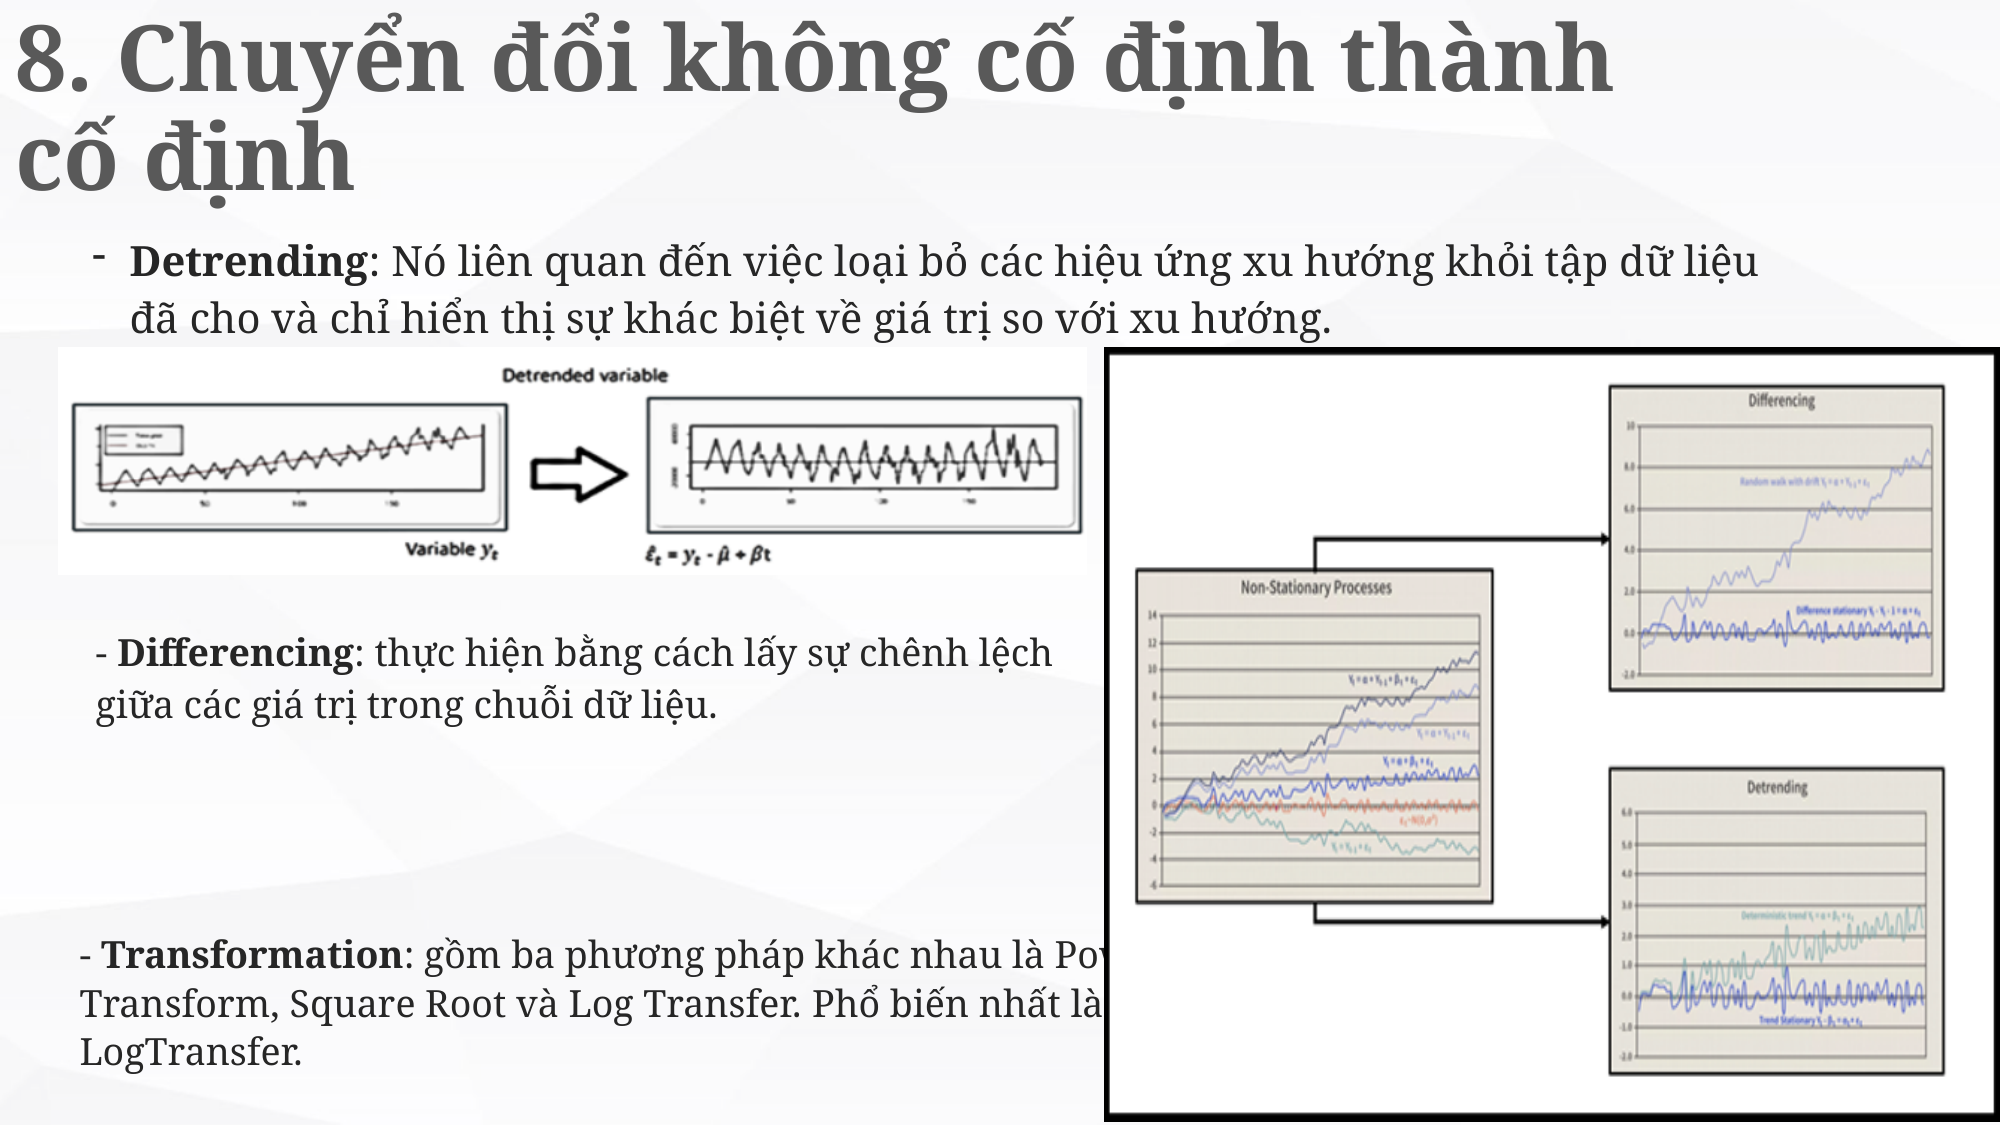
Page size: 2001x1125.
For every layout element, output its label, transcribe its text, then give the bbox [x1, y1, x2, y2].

title 8. Chuyển đổi không cố định thành cố định [0, 3, 1725, 221]
text_box - Differencing: thực hiện bằng cách lấy sự chênh lệch giữa các giá trị trong chuỗi dữ liệu. [80, 615, 1102, 733]
picture [1104, 347, 2000, 1122]
text_box - Transformation: gồm ba phương pháp khác nhau là Power Transform, Square Root và Log Transfer. Phổ biến nhất là LogTransfer. [64, 920, 1104, 1080]
picture [58, 347, 1087, 575]
list Detrending: Nó liên quan đến việc loại bỏ các hiệu ứng xu hướng khỏi tập dữ liệu đã cho và chỉ hiển thị sự khác biệt về giá trị so với xu hướng. [77, 220, 1783, 535]
